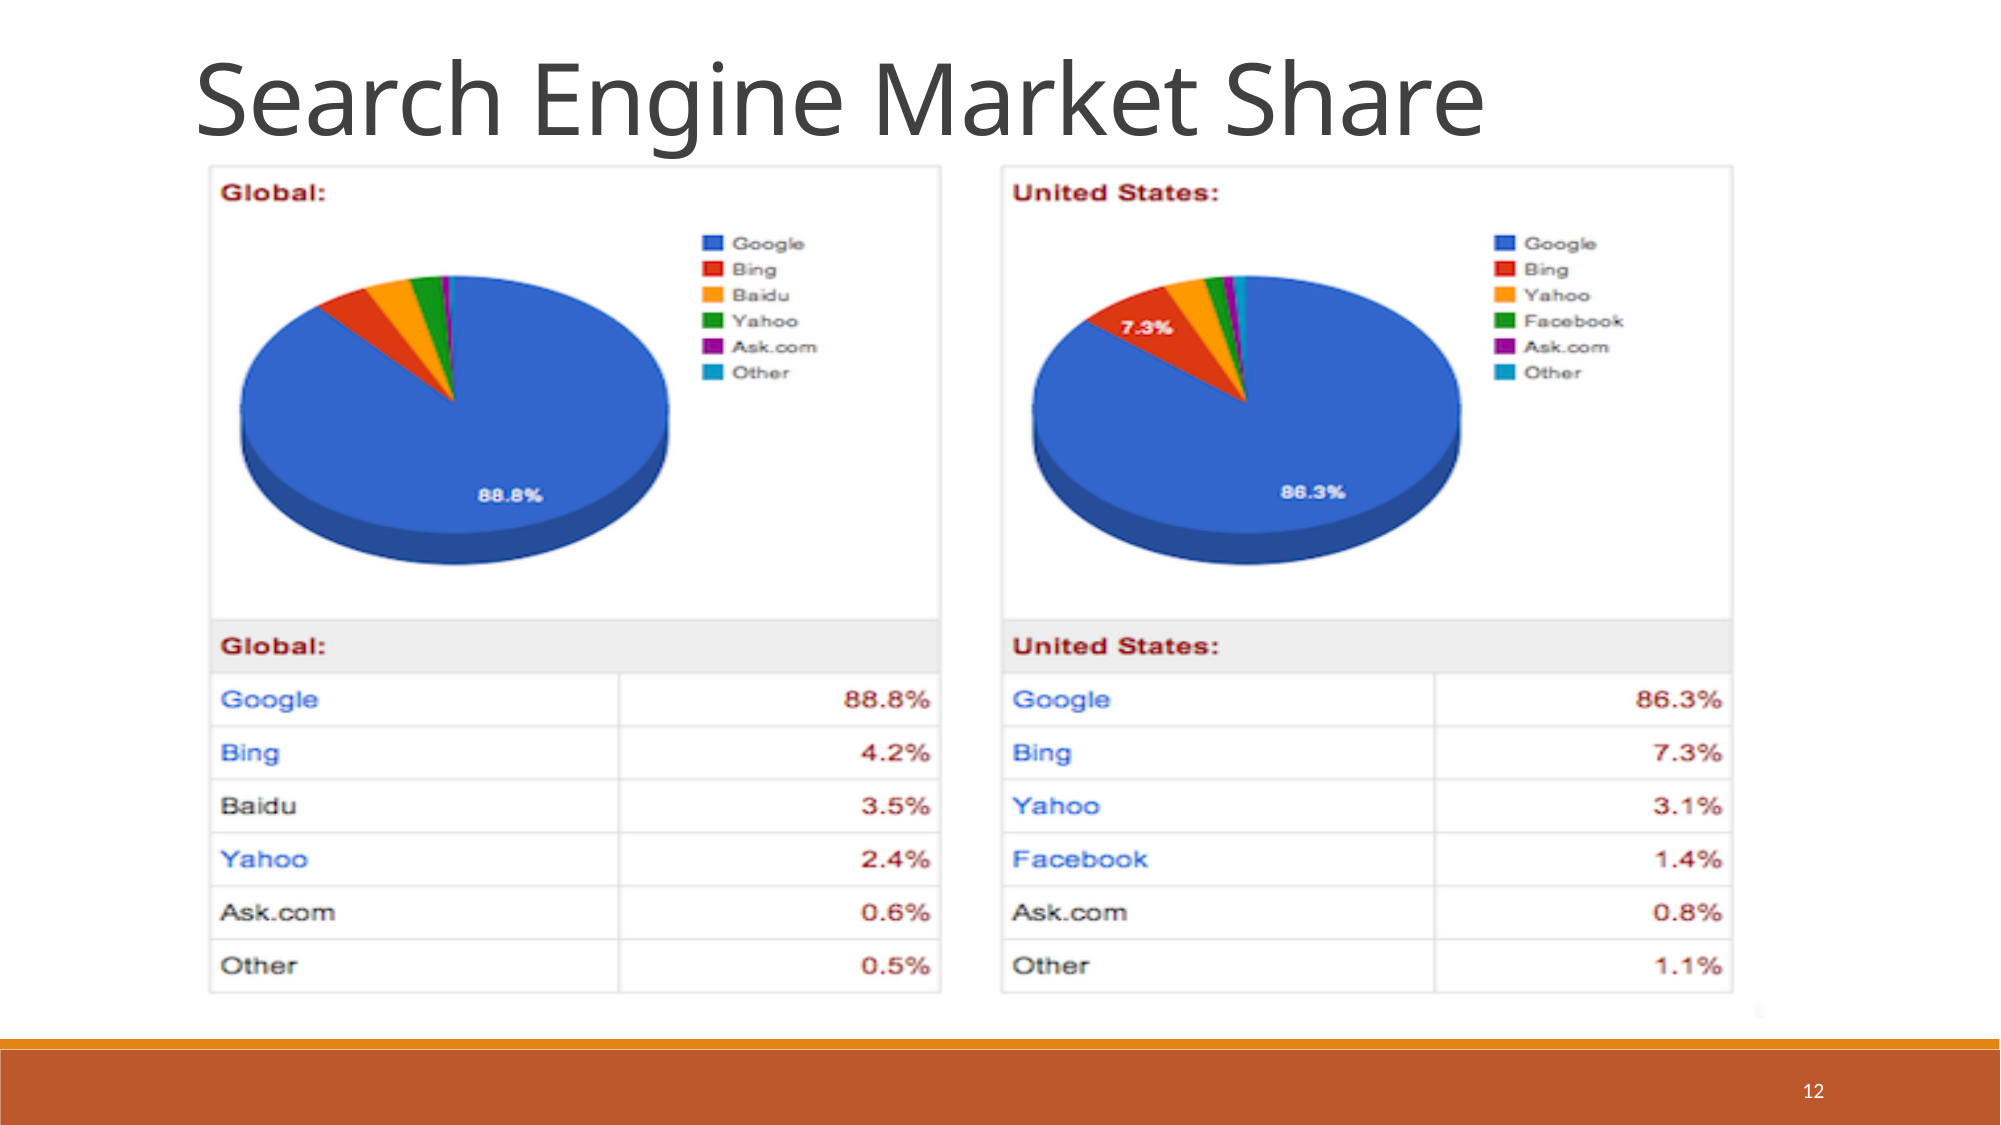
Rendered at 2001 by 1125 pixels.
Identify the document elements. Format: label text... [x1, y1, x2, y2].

slide_number 12 [1624, 1059, 1840, 1120]
text_box Search Engine Market Share [179, 46, 1830, 285]
picture [179, 144, 1764, 1019]
